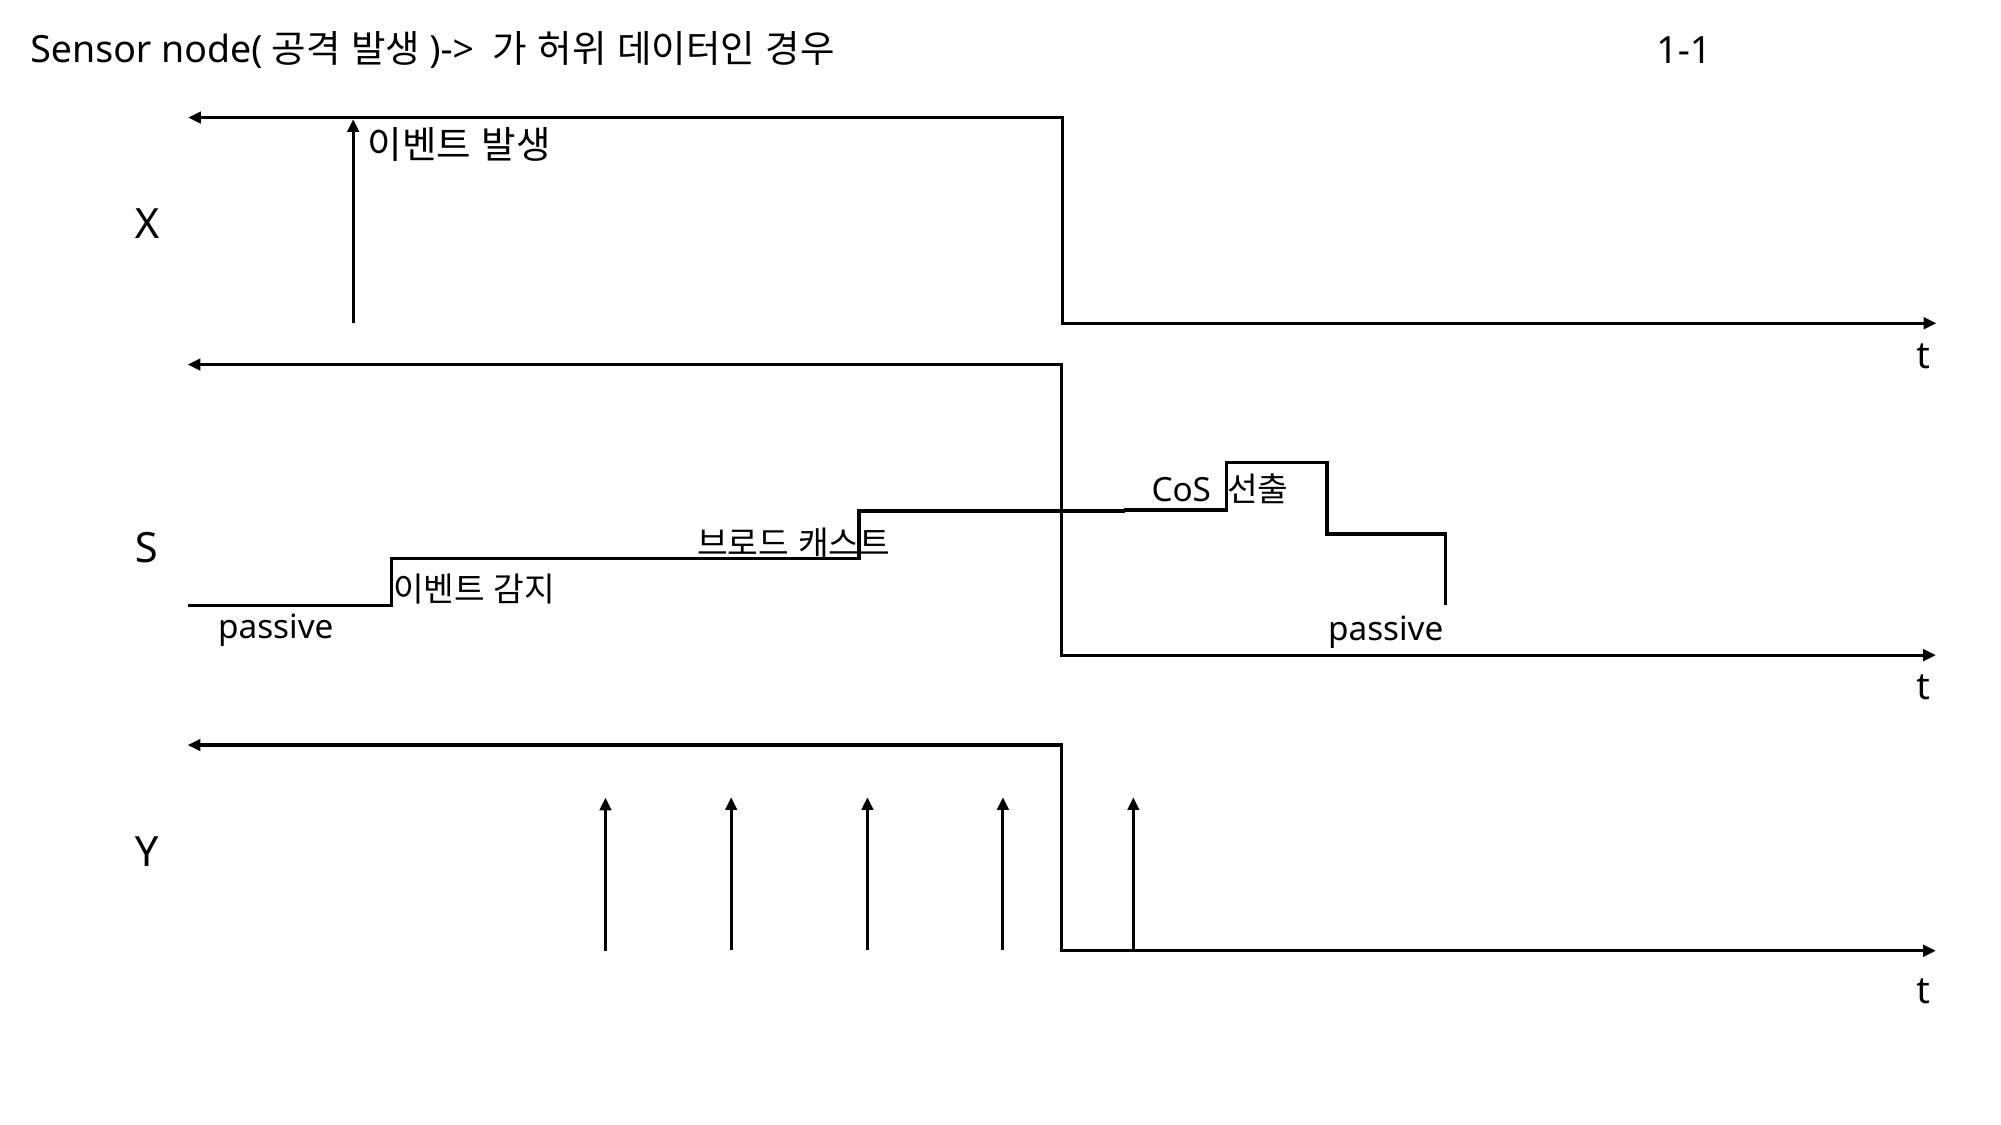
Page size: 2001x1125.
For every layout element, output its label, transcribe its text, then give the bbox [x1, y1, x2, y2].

text_box t [1901, 655, 1970, 715]
text_box 1-1 [1641, 19, 1970, 79]
text_box t [1901, 323, 1970, 383]
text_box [1123, 462, 1329, 510]
text_box X [120, 189, 188, 255]
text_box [187, 364, 1936, 656]
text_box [1326, 463, 1446, 605]
text_box Y [120, 817, 187, 883]
text_box 이벤트 발생 [353, 113, 1430, 117]
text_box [187, 745, 1936, 951]
text_box S [120, 513, 187, 579]
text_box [188, 117, 1937, 324]
text_box t [1901, 959, 1970, 1019]
